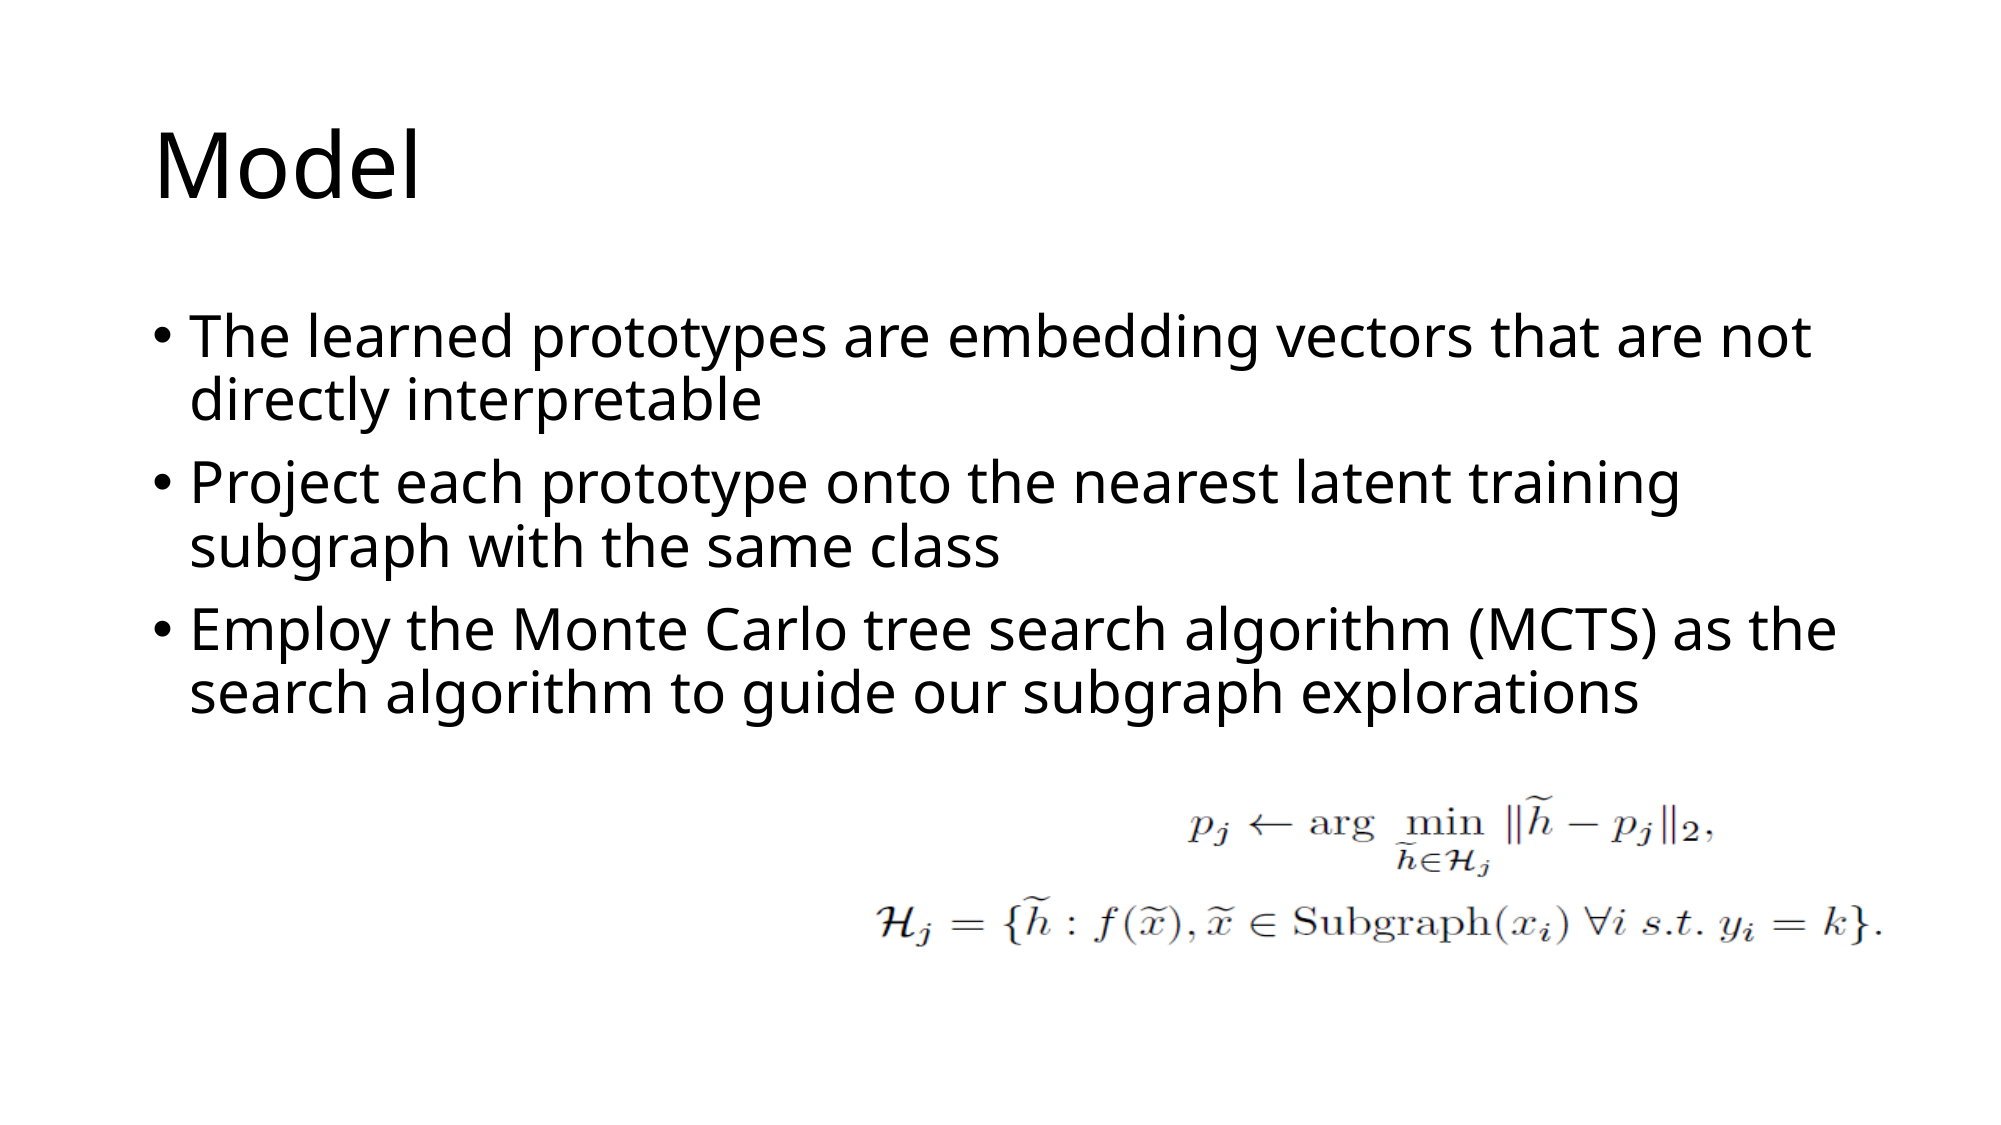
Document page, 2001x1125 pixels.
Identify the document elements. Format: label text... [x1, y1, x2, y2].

list The learned prototypes are embedding vectors that are not directly interpretable Project each prototype onto the nearest latent training subgraph with the same class Employ the Monte Carlo tree search algorithm (MCTS) as the search algorithm to guide our subgraph explorations [137, 299, 1863, 1014]
title Model [137, 59, 1863, 278]
picture [863, 774, 1906, 975]
